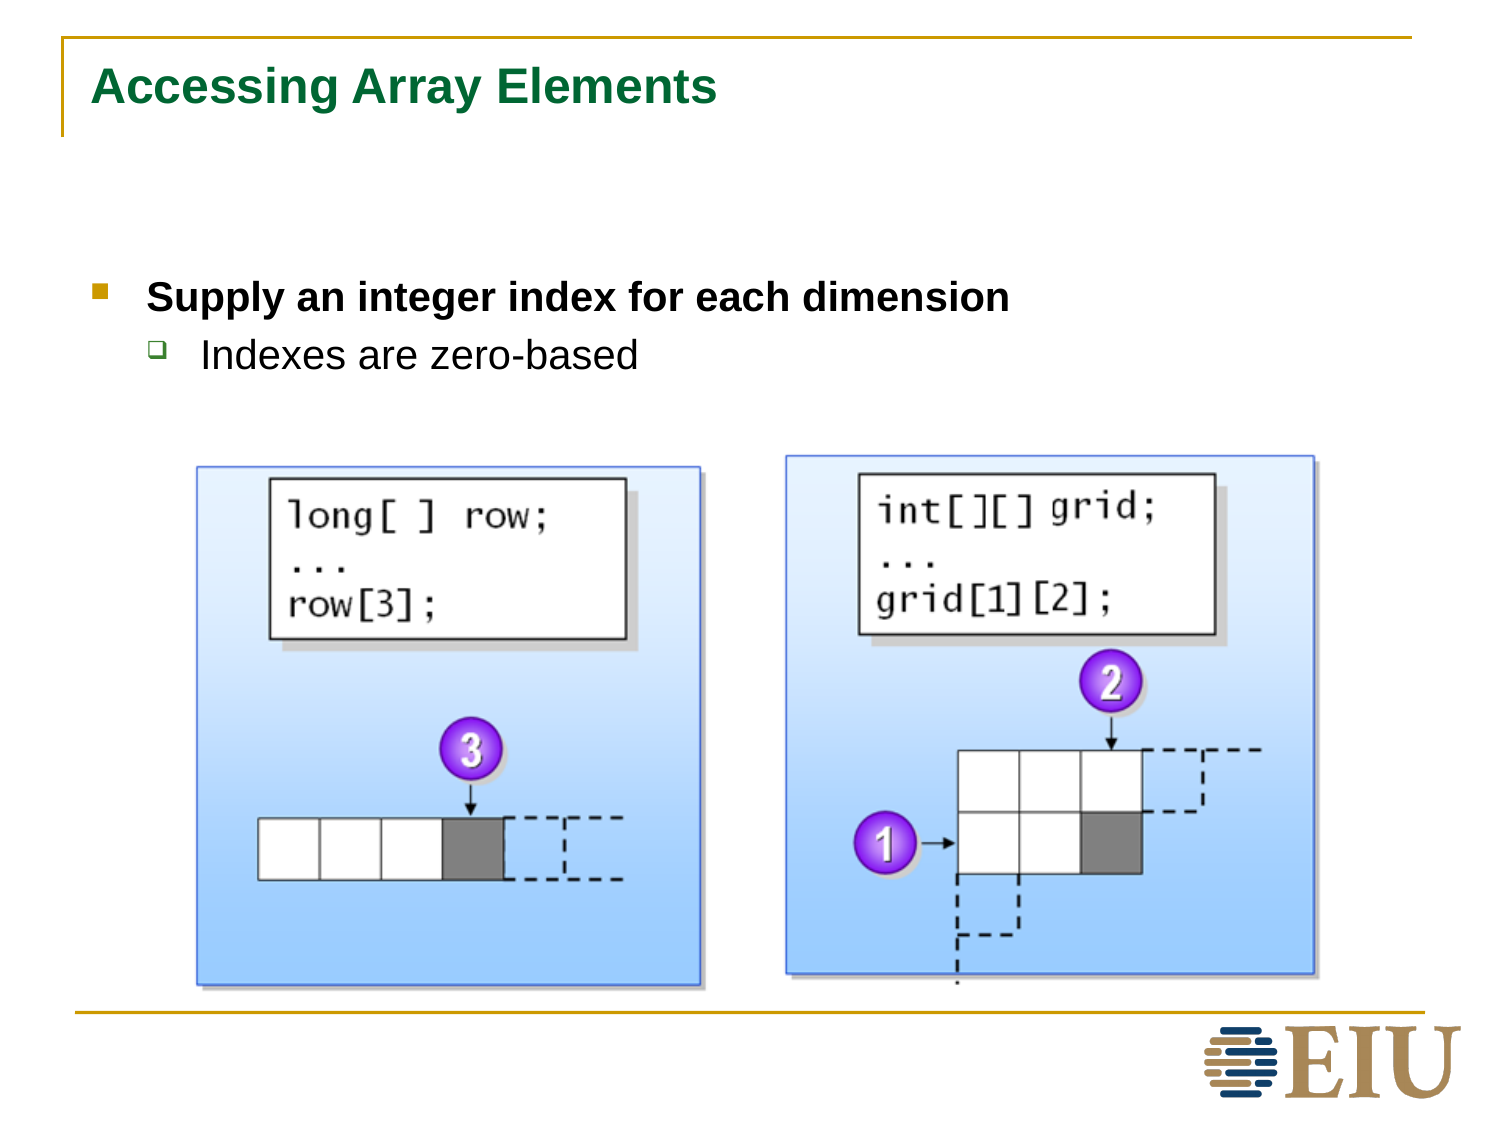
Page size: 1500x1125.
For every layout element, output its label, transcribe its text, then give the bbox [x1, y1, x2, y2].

picture [1203, 1024, 1475, 1106]
title Accessing Array Elements [75, 45, 1425, 225]
list Supply an integer index for each dimension Indexes are zero-based [75, 262, 1425, 400]
picture [184, 449, 1326, 996]
